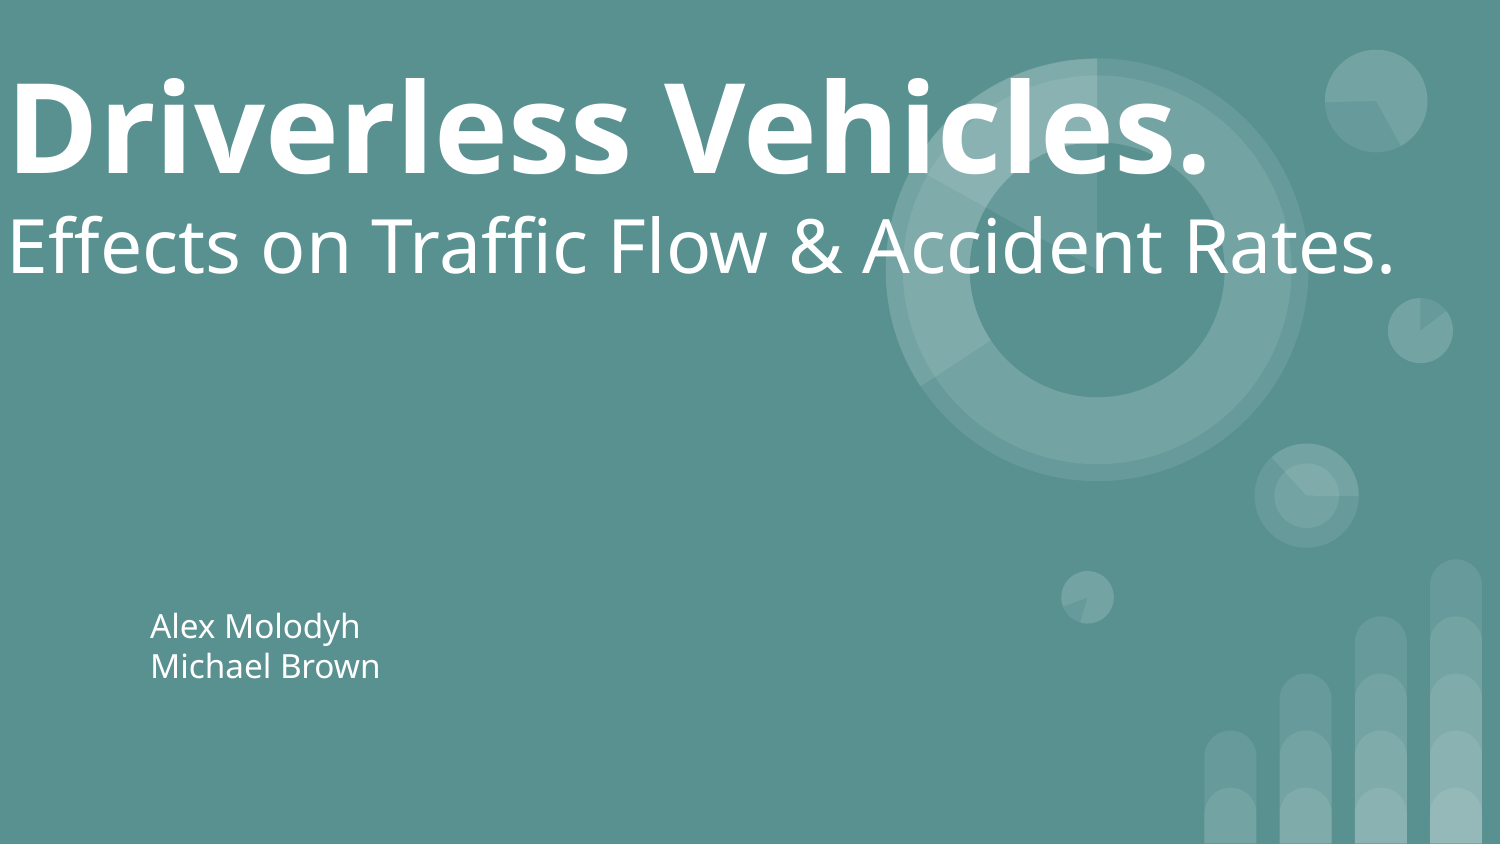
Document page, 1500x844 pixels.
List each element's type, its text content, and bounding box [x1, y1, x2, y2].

title Driverless Vehicles. Effects on Traffic Flow & Accident Rates. [0, 0, 1492, 337]
subtitle Alex Molodyh Michael Brown [135, 589, 834, 704]
